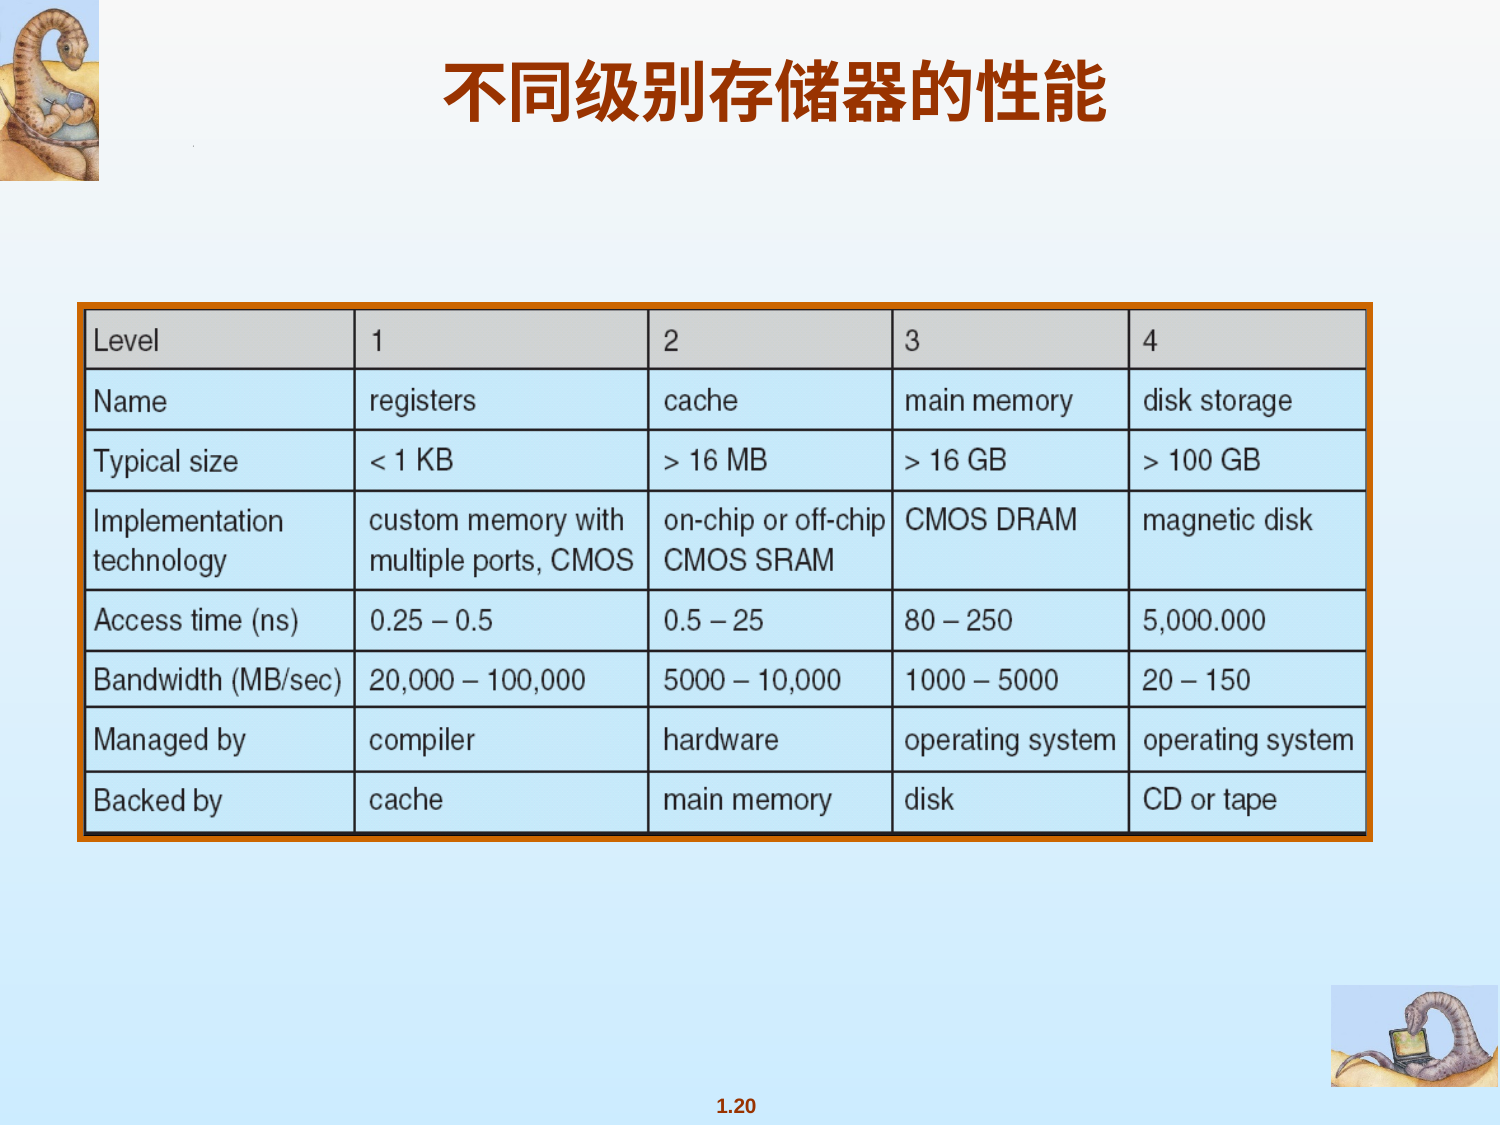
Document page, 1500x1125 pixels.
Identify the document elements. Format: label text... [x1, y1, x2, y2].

title 不同级别存储器的性能 [112, 37, 1438, 138]
picture [0, 0, 99, 181]
picture [83, 308, 1367, 837]
picture [1331, 985, 1498, 1087]
